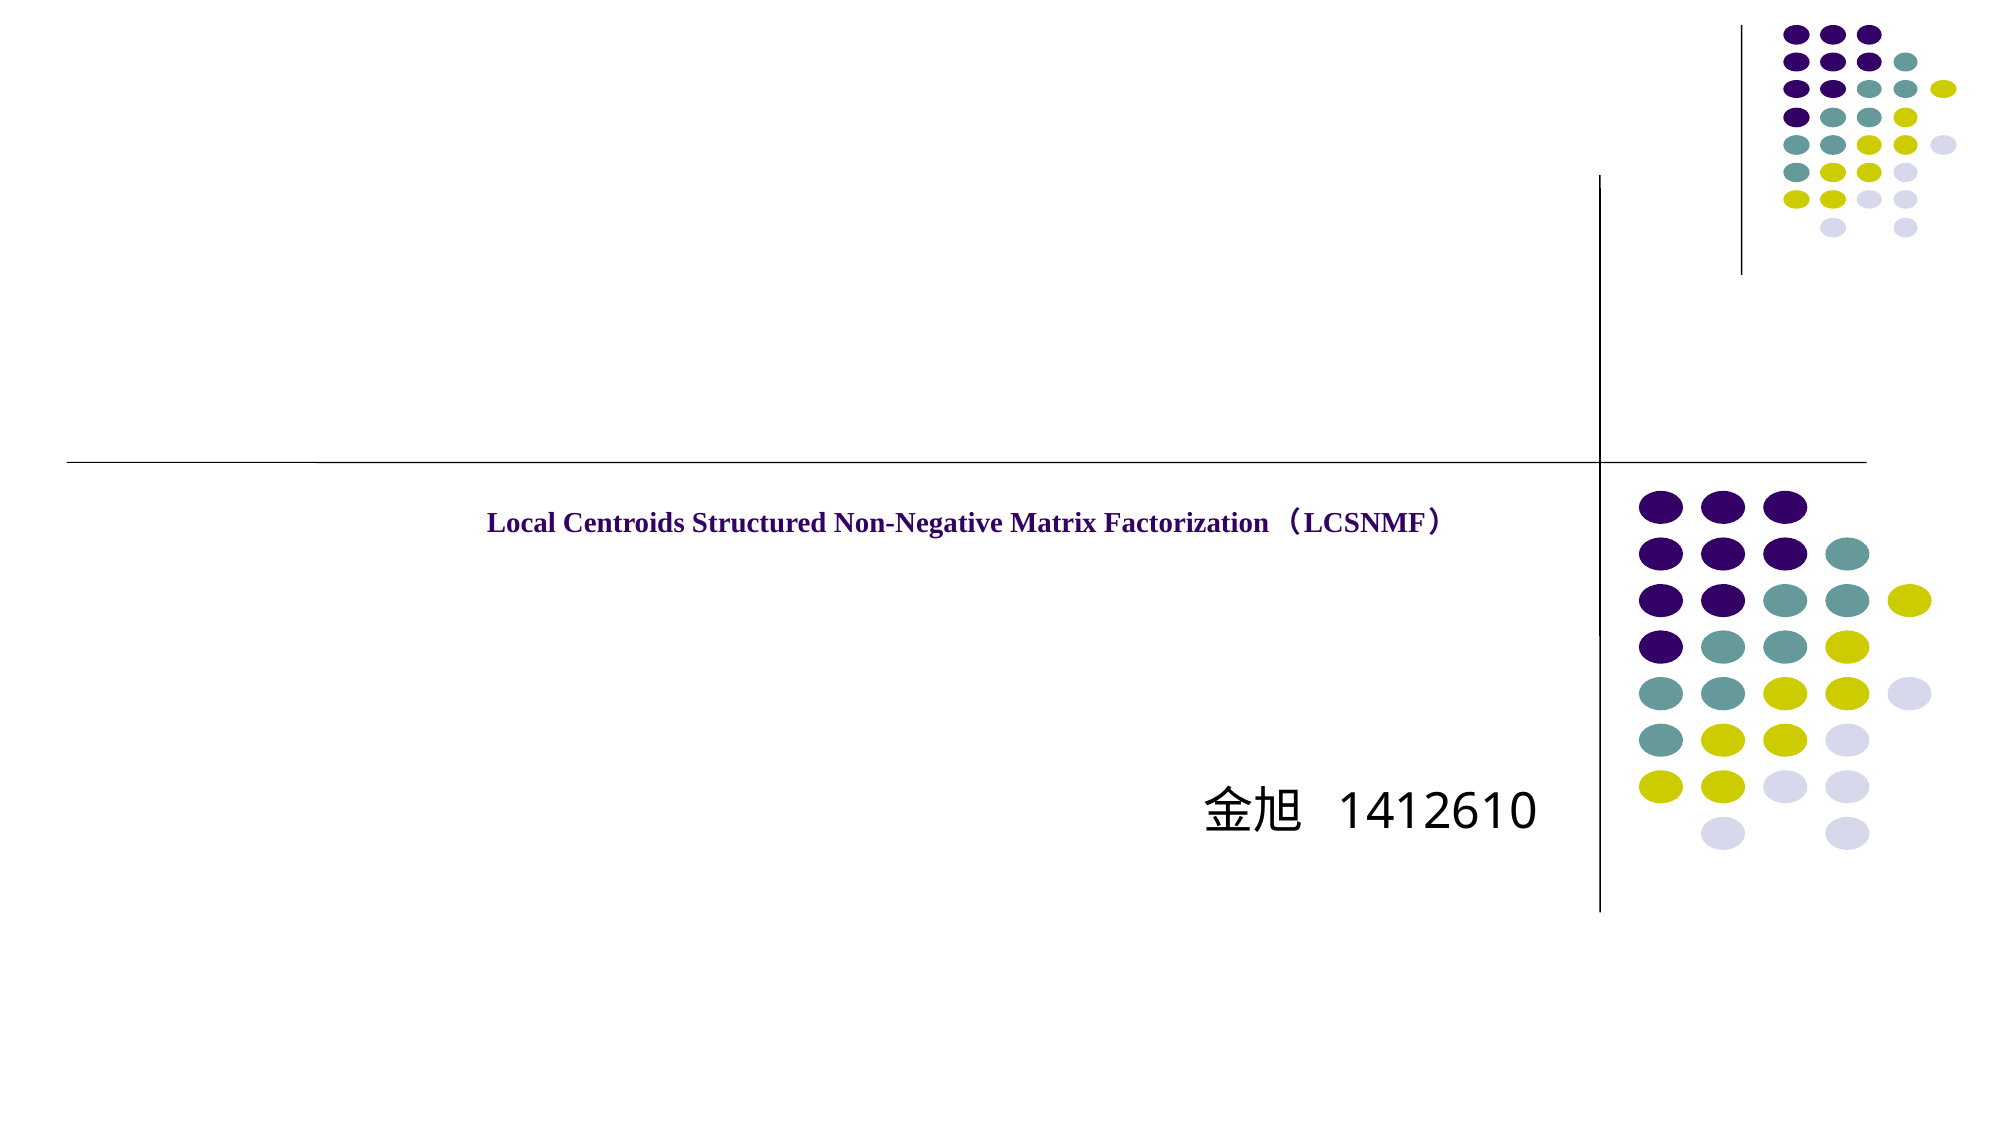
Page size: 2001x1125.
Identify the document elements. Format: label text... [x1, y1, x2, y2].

subtitle 金旭 1412610 [185, 771, 1553, 888]
title Local Centroids Structured Non-Negative Matrix Factorization（LCSNMF） [56, 139, 1895, 581]
